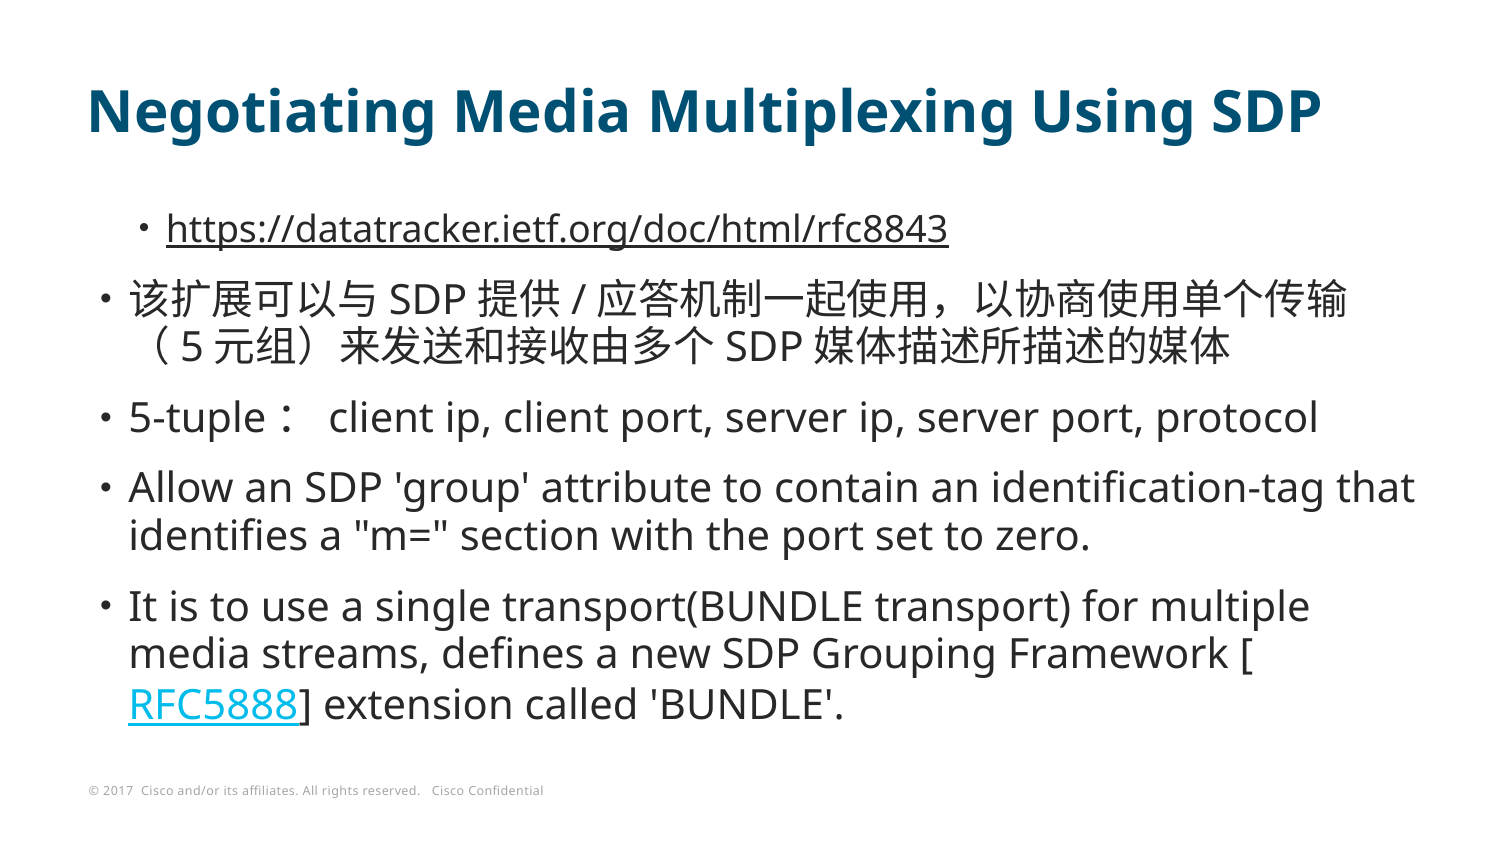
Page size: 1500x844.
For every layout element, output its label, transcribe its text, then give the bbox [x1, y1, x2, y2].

title Negotiating Media Multiplexing Using SDP [71, 55, 1441, 176]
list https://datatracker.ietf.org/doc/html/rfc8843 该扩展可以与SDP提供/应答机制一起使用，以协商使用单个传输（5元组）来发送和接收由多个SDP媒体描述所描述的媒体 5-tuple：client ip, client port, server ip, server port, protocol Allow an SDP 'group' attribute to contain an identification-tag that identifies a "m=" section with the port set to zero. It is to use a single transport(BUNDLE transport) for multiple media streams, defines a new SDP Grouping Framework [RFC5888] extension called 'BUNDLE'. [75, 197, 1434, 754]
